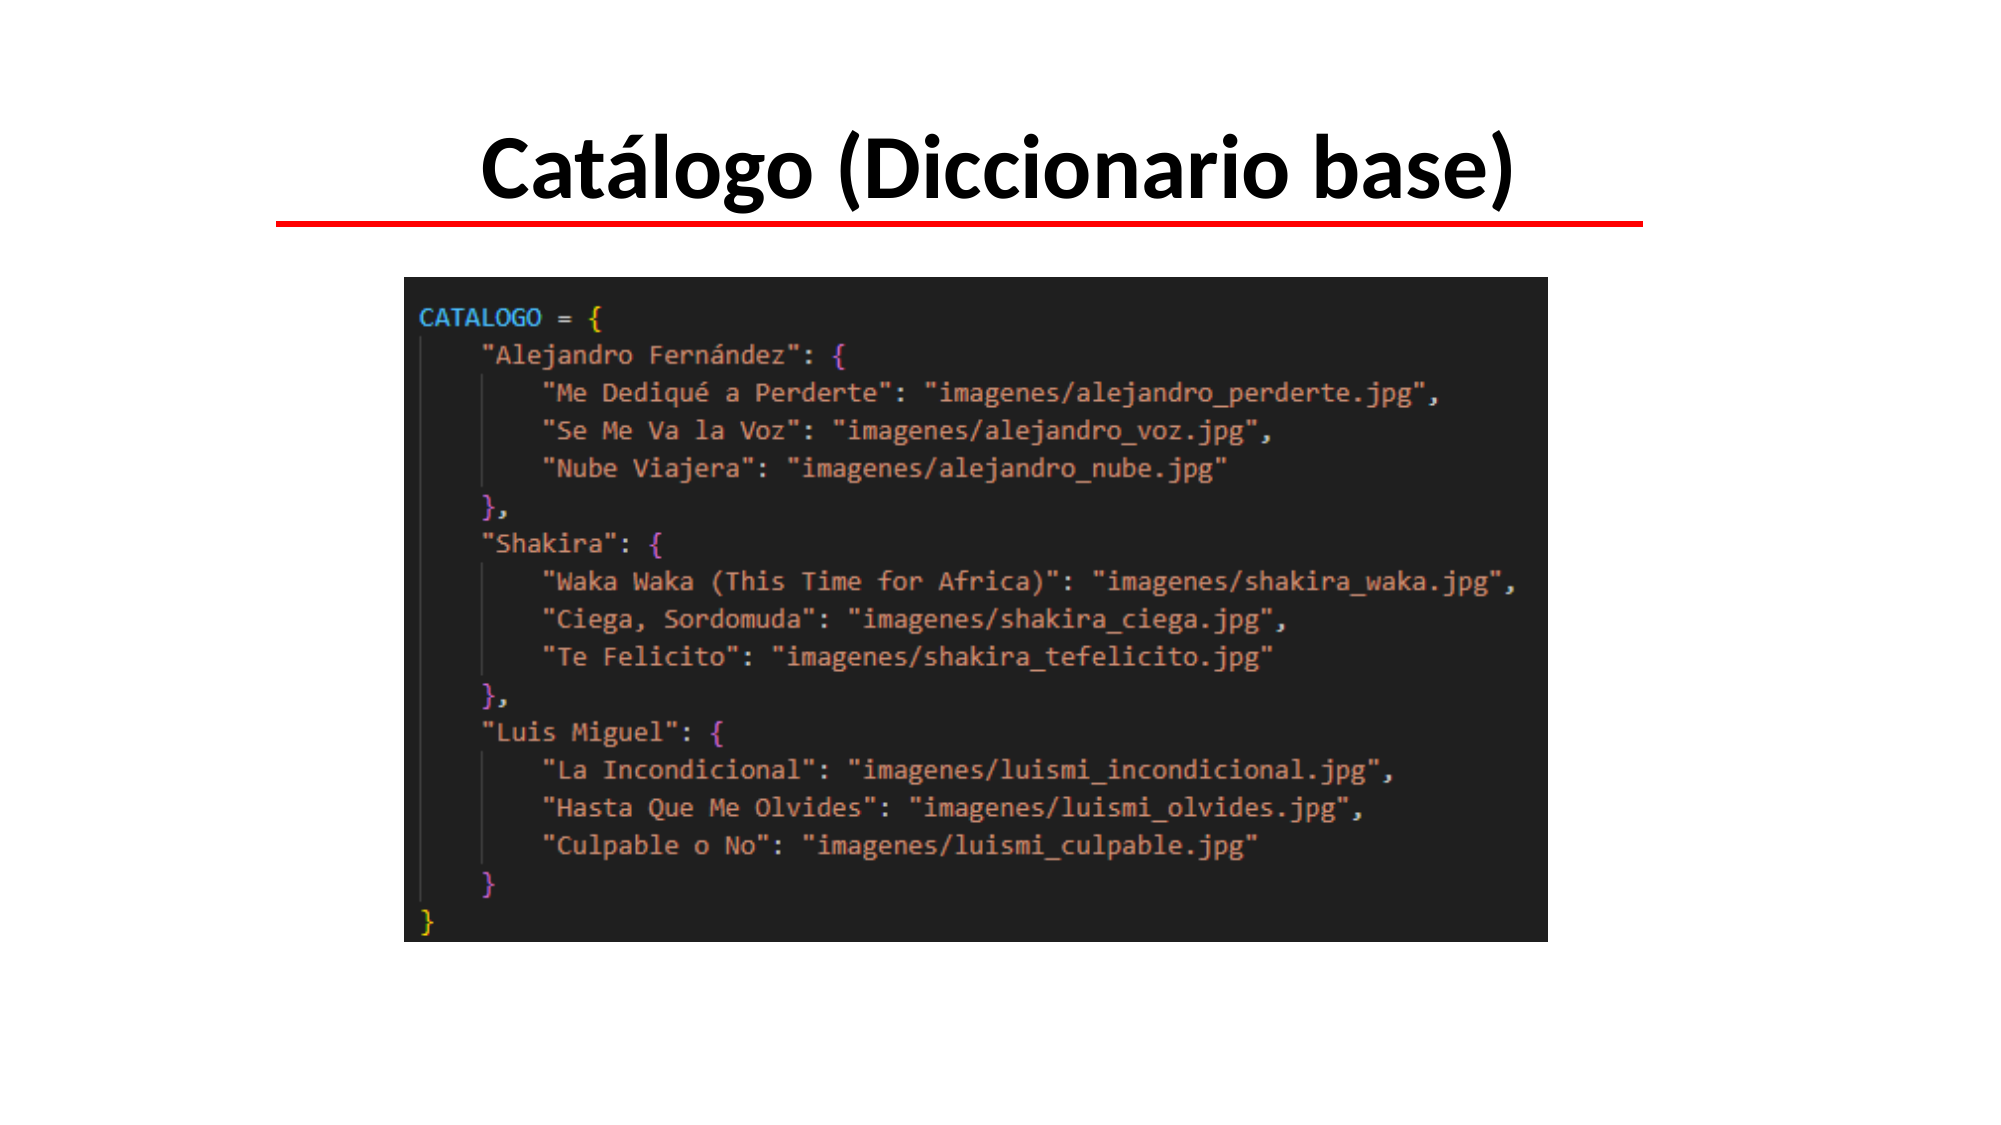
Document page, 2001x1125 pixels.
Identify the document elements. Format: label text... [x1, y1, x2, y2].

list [404, 277, 1548, 942]
title Catálogo (Diccionario base) [137, 59, 1863, 278]
